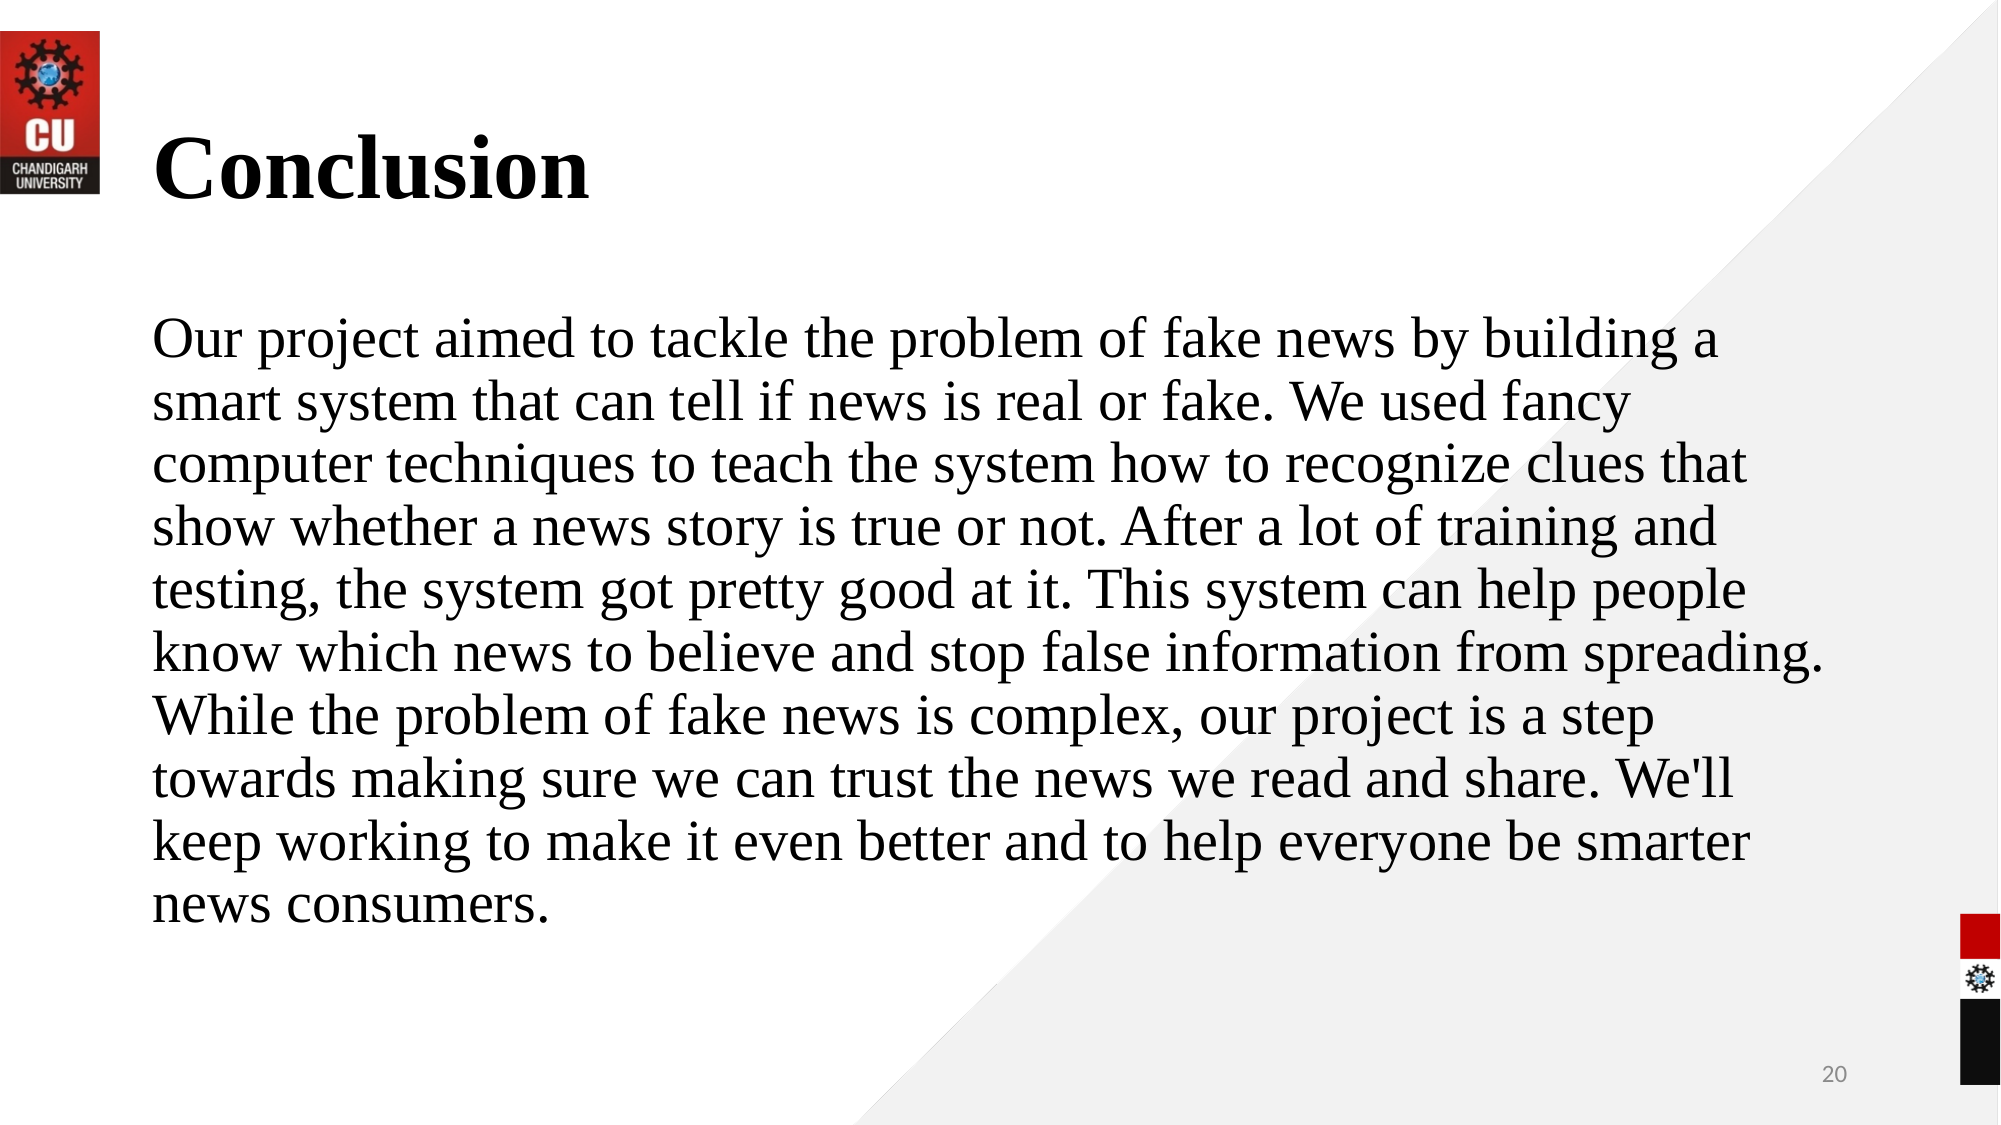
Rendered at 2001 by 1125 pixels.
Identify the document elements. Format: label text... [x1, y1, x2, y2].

slide_number 20 [1412, 1042, 1863, 1103]
list Our project aimed to tackle the problem of fake news by building a smart system that can tell if news is real or fake. We used fancy computer techniques to teach the system how to recognize clues that show whether a news story is true or not. After a lot of training and testing, the system got pretty good at it. This system can help people know which news to believe and stop false information from spreading. While the problem of fake news is complex, our project is a step towards making sure we can trust the news we read and share. We'll keep working to make it even better and to help everyone be smarter news consumers. [137, 299, 1863, 1014]
picture [0, 0, 2001, 1125]
title Conclusion [137, 59, 1863, 278]
